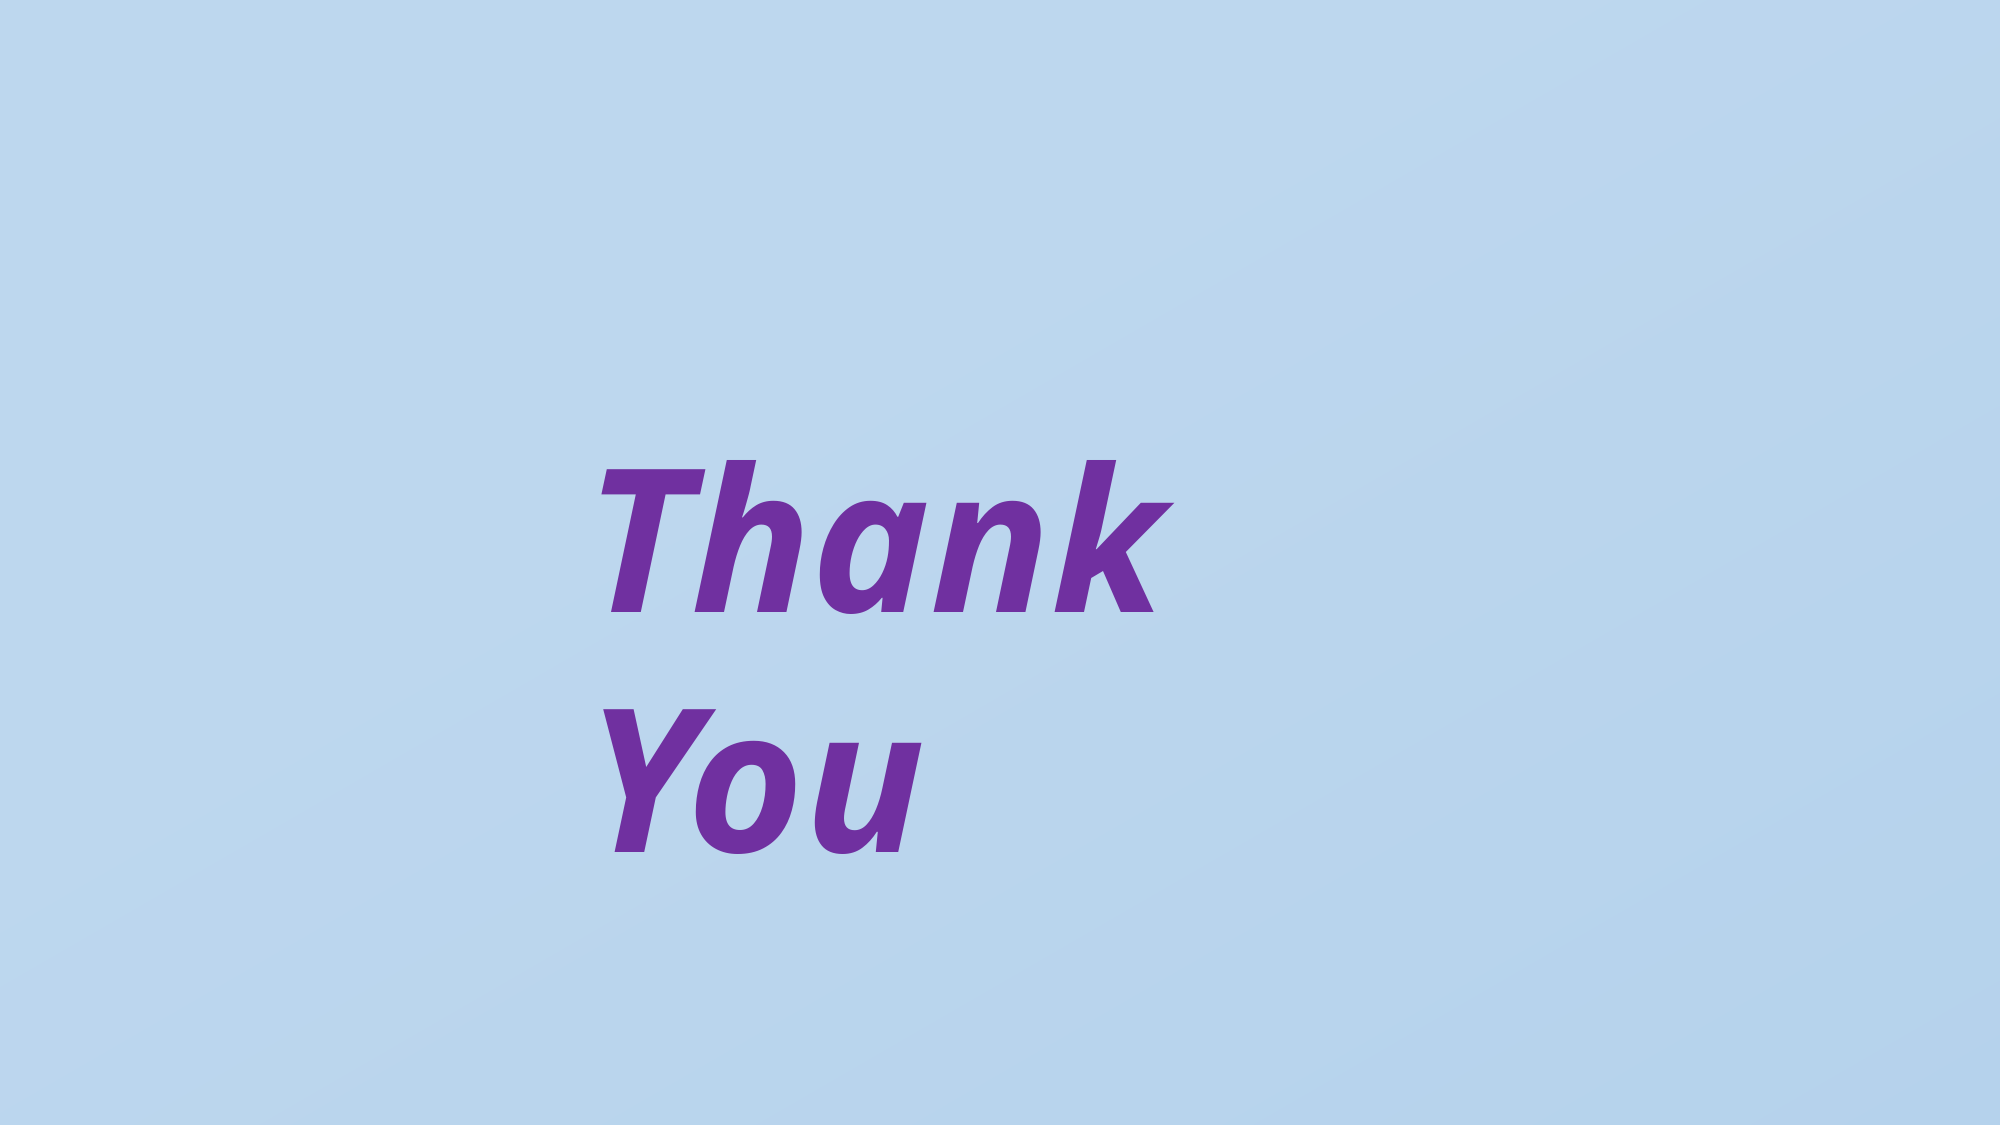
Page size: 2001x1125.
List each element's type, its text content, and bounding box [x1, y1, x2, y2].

text_box Thank You [570, 404, 1430, 900]
